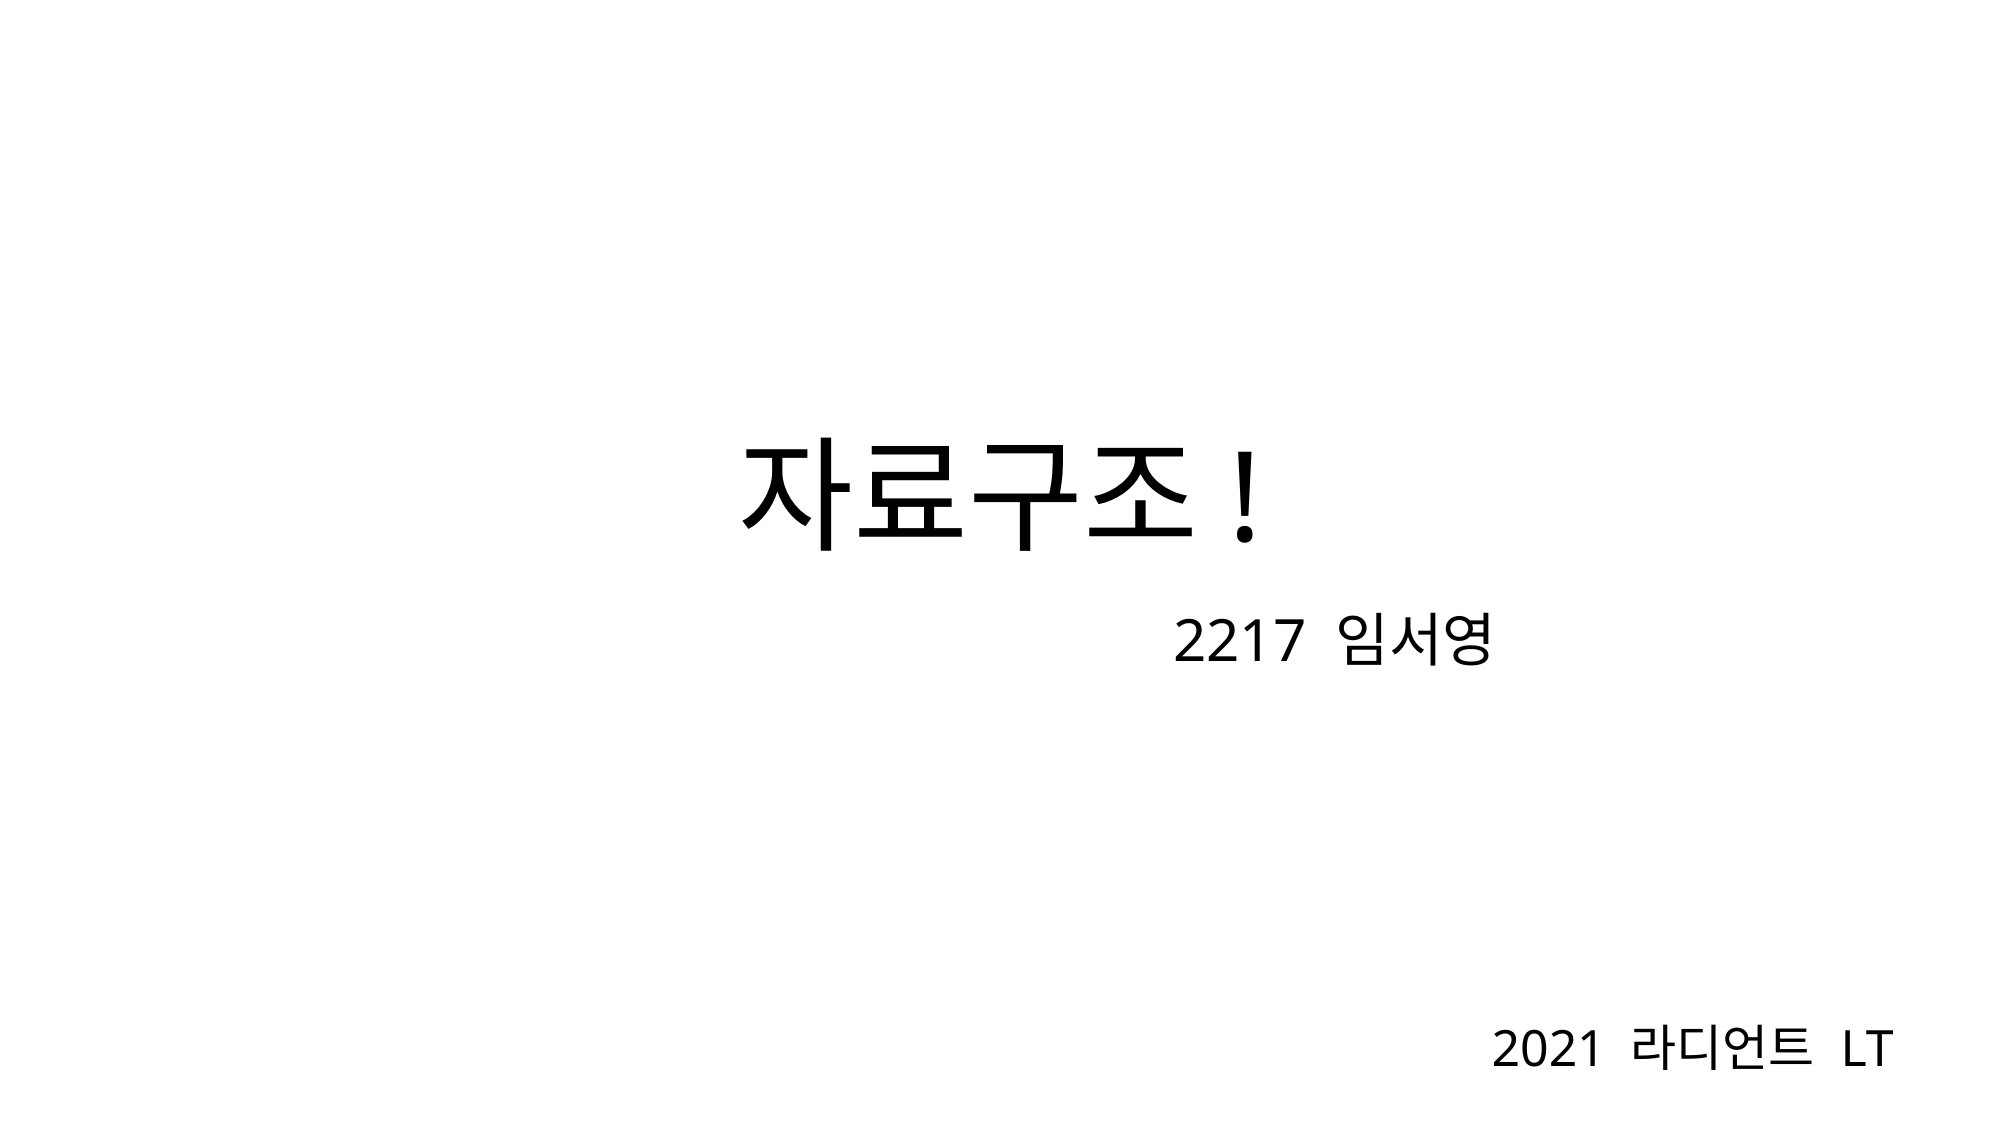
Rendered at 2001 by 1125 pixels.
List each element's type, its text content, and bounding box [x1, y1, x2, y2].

text_box 2021 라디언트 LT [1385, 1015, 2000, 1088]
title 자료구조! [249, 184, 1750, 576]
subtitle 2217 임서영 [1148, 604, 1521, 709]
